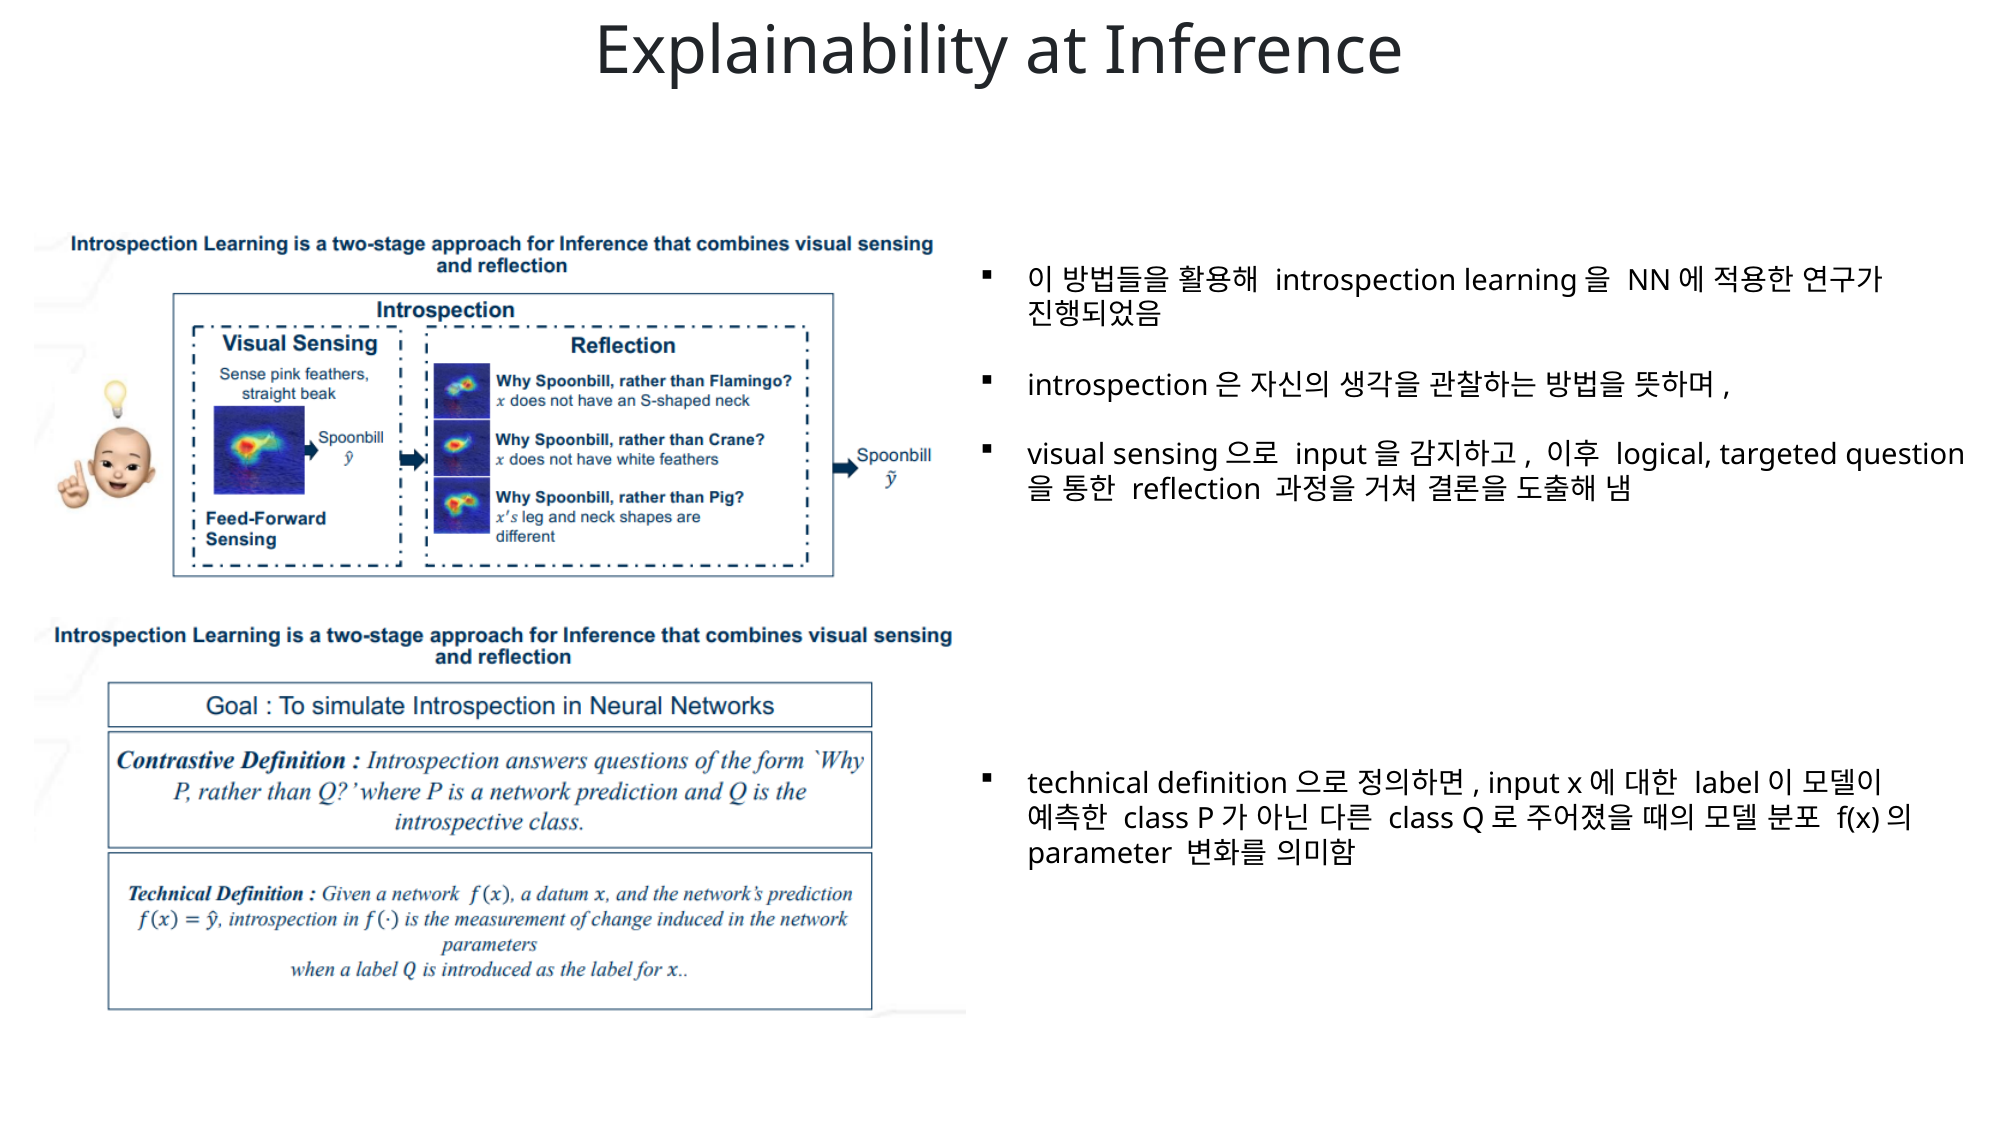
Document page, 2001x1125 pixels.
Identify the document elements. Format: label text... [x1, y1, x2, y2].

text_box Explainability at Inference [197, 0, 1803, 95]
text_box 이 방법들을 활용해 introspection learning을 NN에 적용한 연구가 진행되었음 introspection은 자신의 생각을 관찰하는 방법을 뜻하며, visual sensing으로 input을 감지하고, 이후 logical, targeted question을 통한 reflection 과정을 거쳐 결론을 도출해 냄 [966, 253, 1984, 513]
picture [34, 232, 966, 596]
picture [34, 617, 966, 1018]
text_box technical definition으로 정의하면, input x에 대한 label이 모델이 예측한 class P가 아닌 다른 class Q로 주어졌을 때의 모델 분포 f(x)의 parameter 변화를 의미함 [966, 756, 1984, 877]
